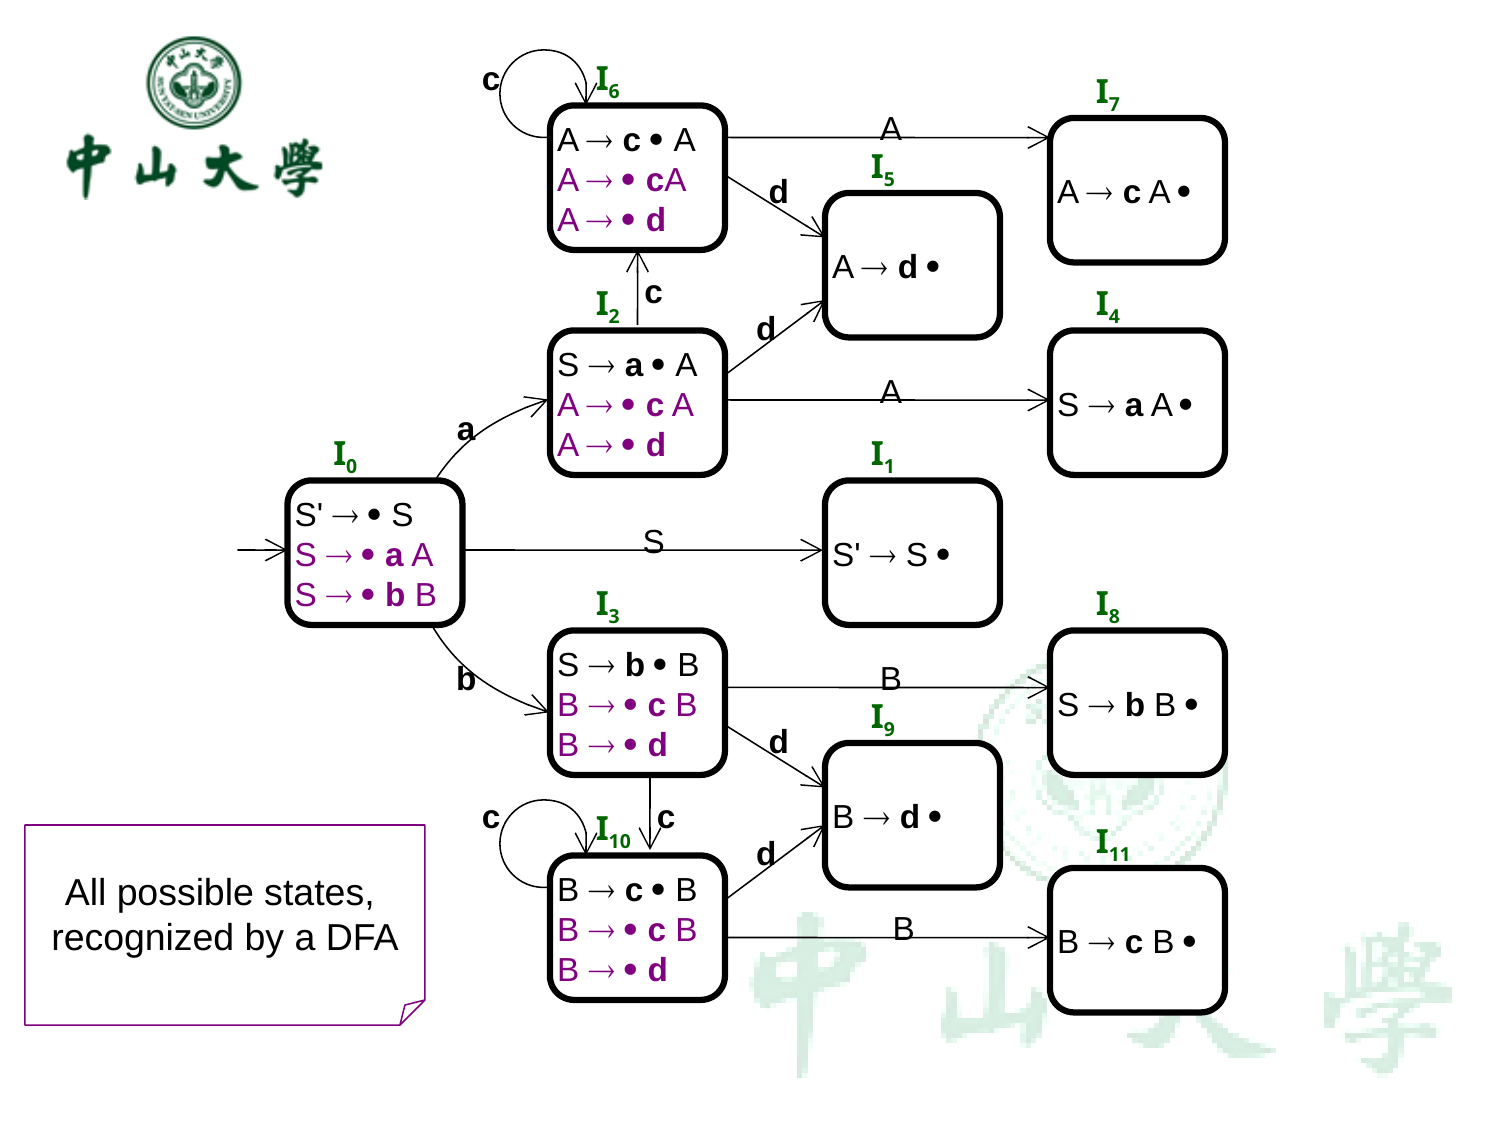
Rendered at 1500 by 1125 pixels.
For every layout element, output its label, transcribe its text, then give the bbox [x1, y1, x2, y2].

picture [46, 35, 340, 200]
text_box All possible states, recognized by a DFA [24, 825, 403, 1026]
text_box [162, 49, 1463, 1013]
